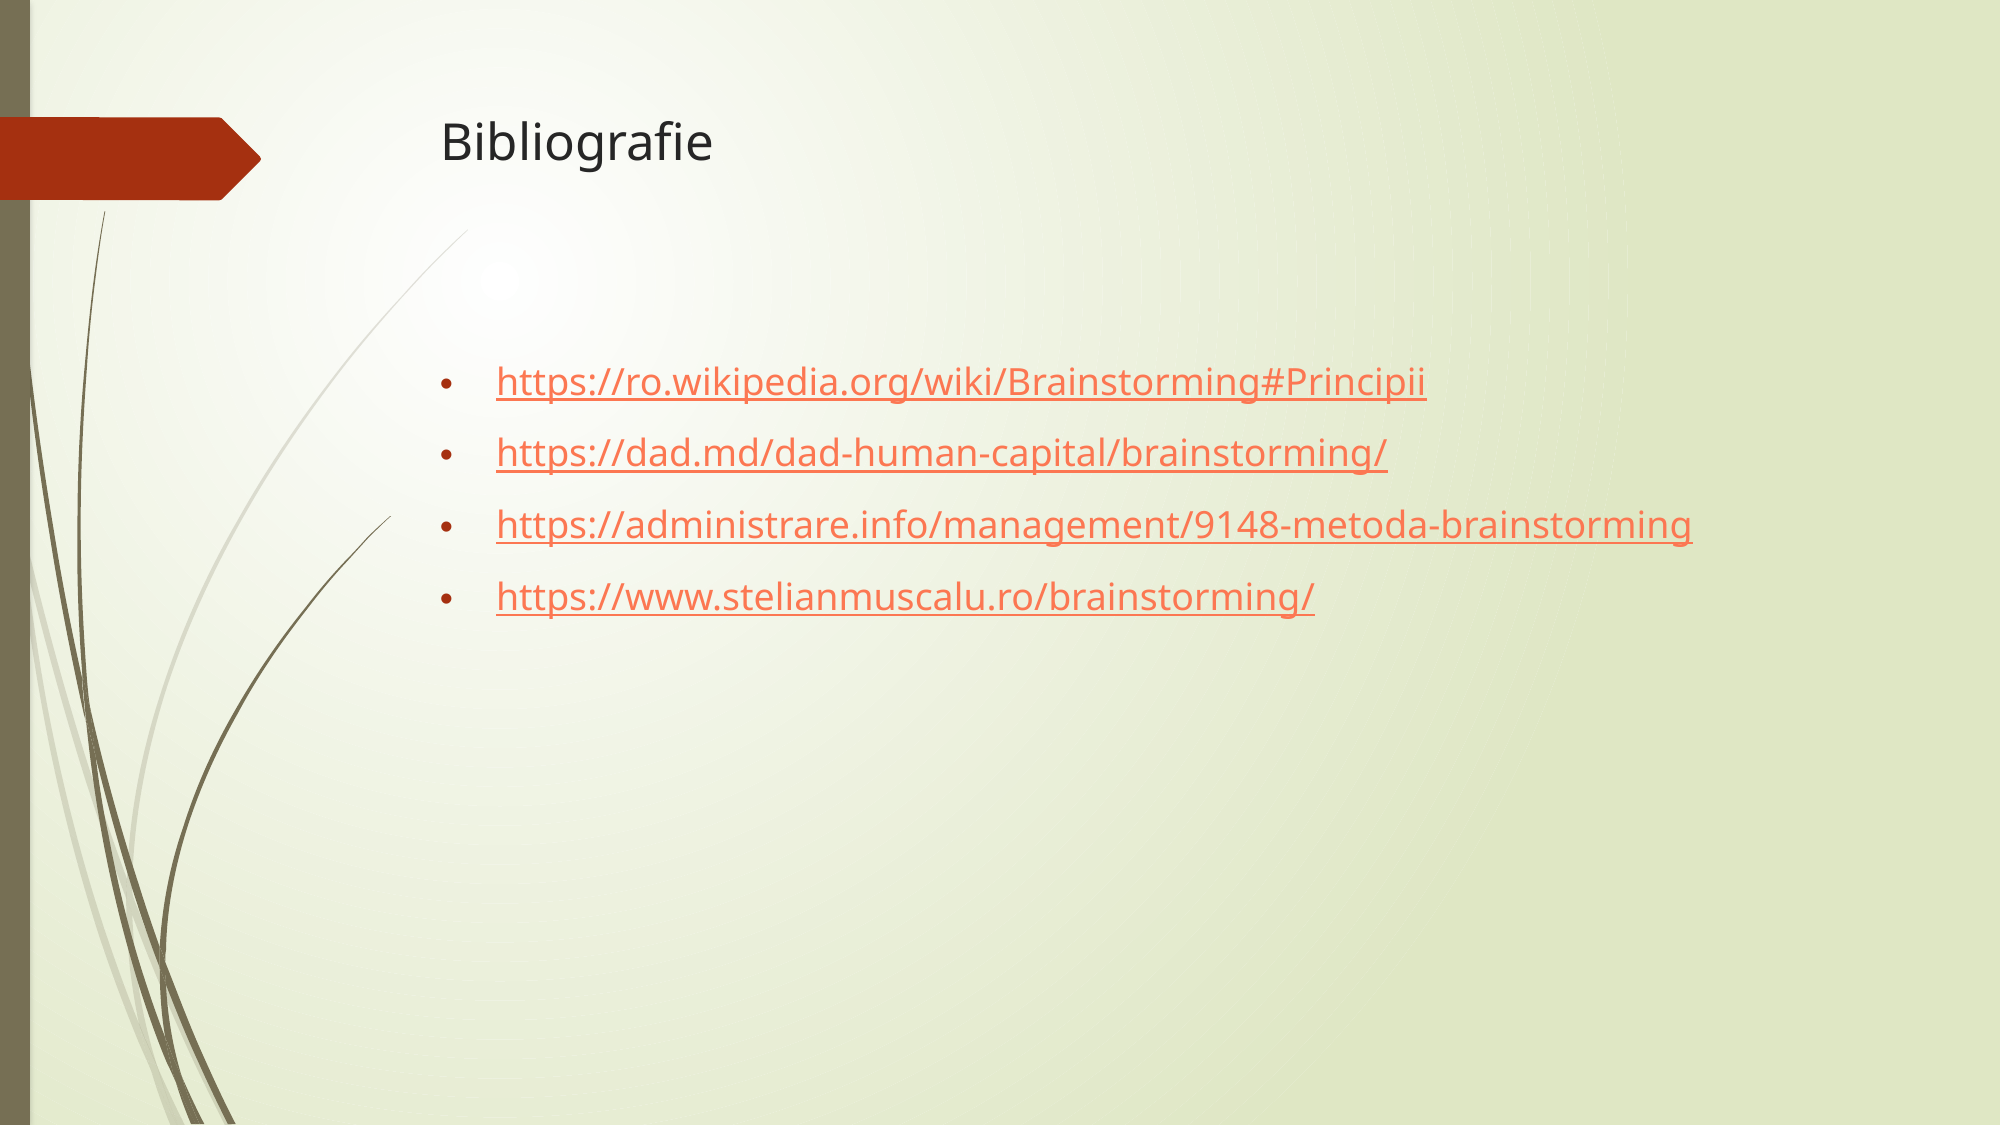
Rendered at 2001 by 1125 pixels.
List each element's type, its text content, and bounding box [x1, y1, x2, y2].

list https://ro.wikipedia.org/wiki/Brainstorming#Principii https://dad.md/dad-human-capital/brainstorming/ https://administrare.info/management/9148-metoda-brainstorming https://www.stelianmuscalu.ro/brainstorming/ [424, 350, 1888, 970]
title Bibliografie [425, 102, 1888, 241]
